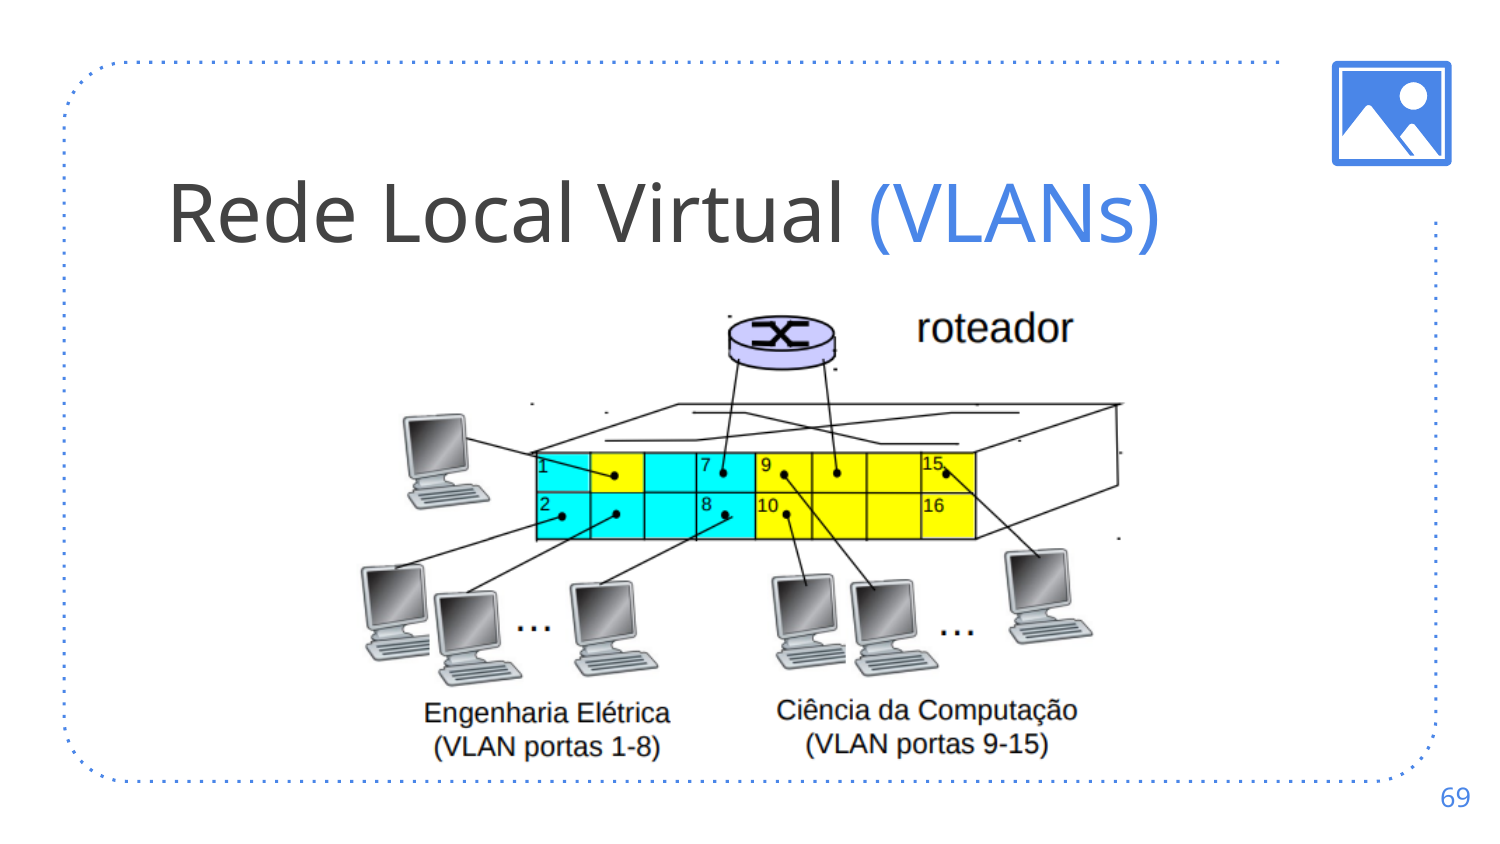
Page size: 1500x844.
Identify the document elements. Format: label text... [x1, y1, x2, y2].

title Rede Local Virtual (VLANs) [151, 146, 1278, 287]
slide_number ‹#› [1411, 753, 1500, 844]
picture [312, 265, 1188, 773]
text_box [1331, 60, 1452, 167]
